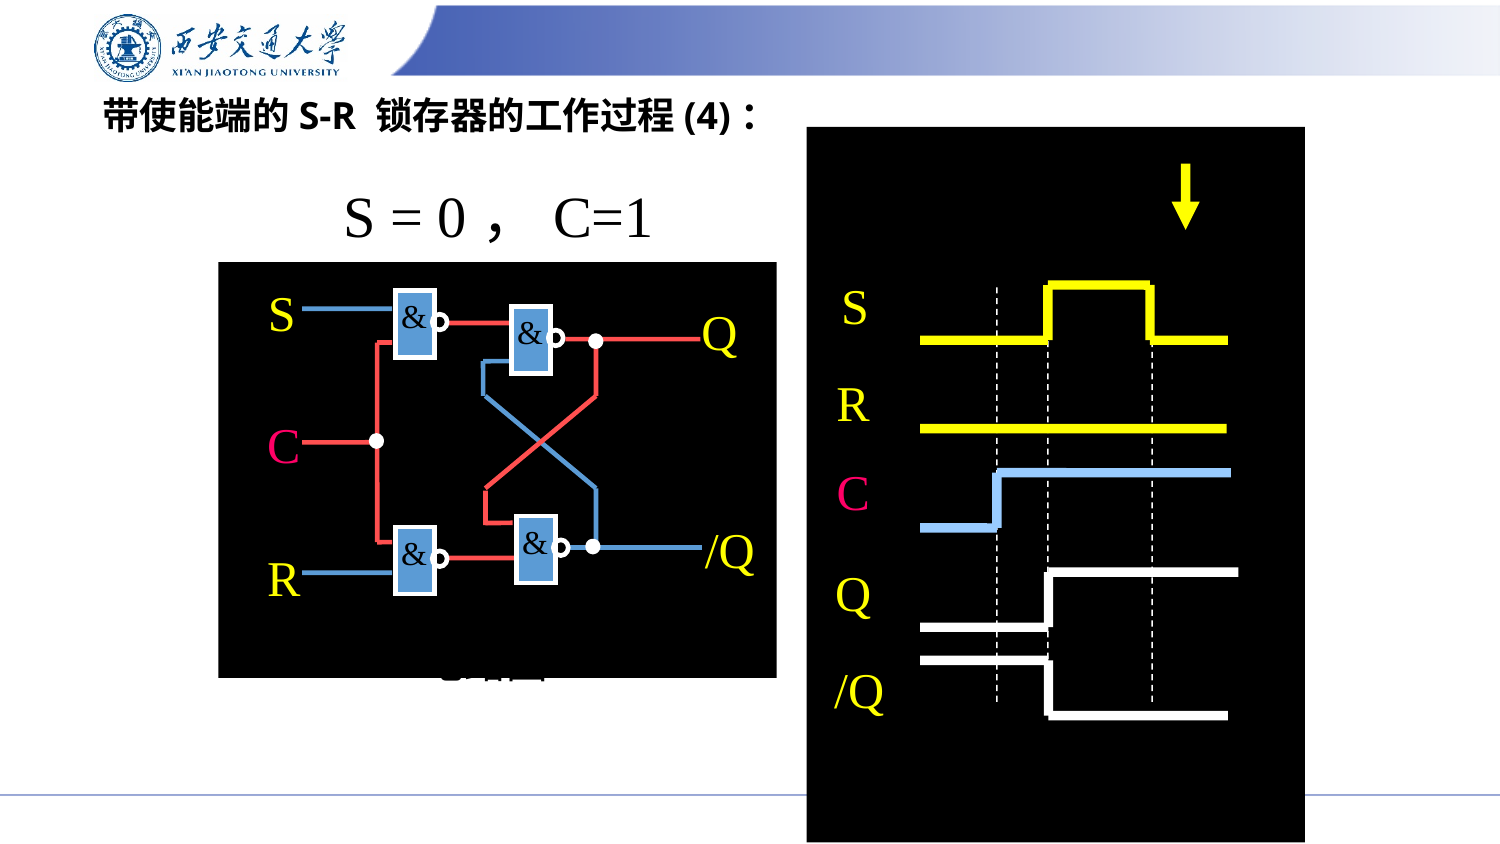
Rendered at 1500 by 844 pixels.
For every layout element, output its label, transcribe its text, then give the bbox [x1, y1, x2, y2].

picture [0, 0, 1500, 844]
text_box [218, 126, 1305, 759]
title 带使能端的S-R 锁存器的工作过程(4)： [87, 89, 1363, 165]
